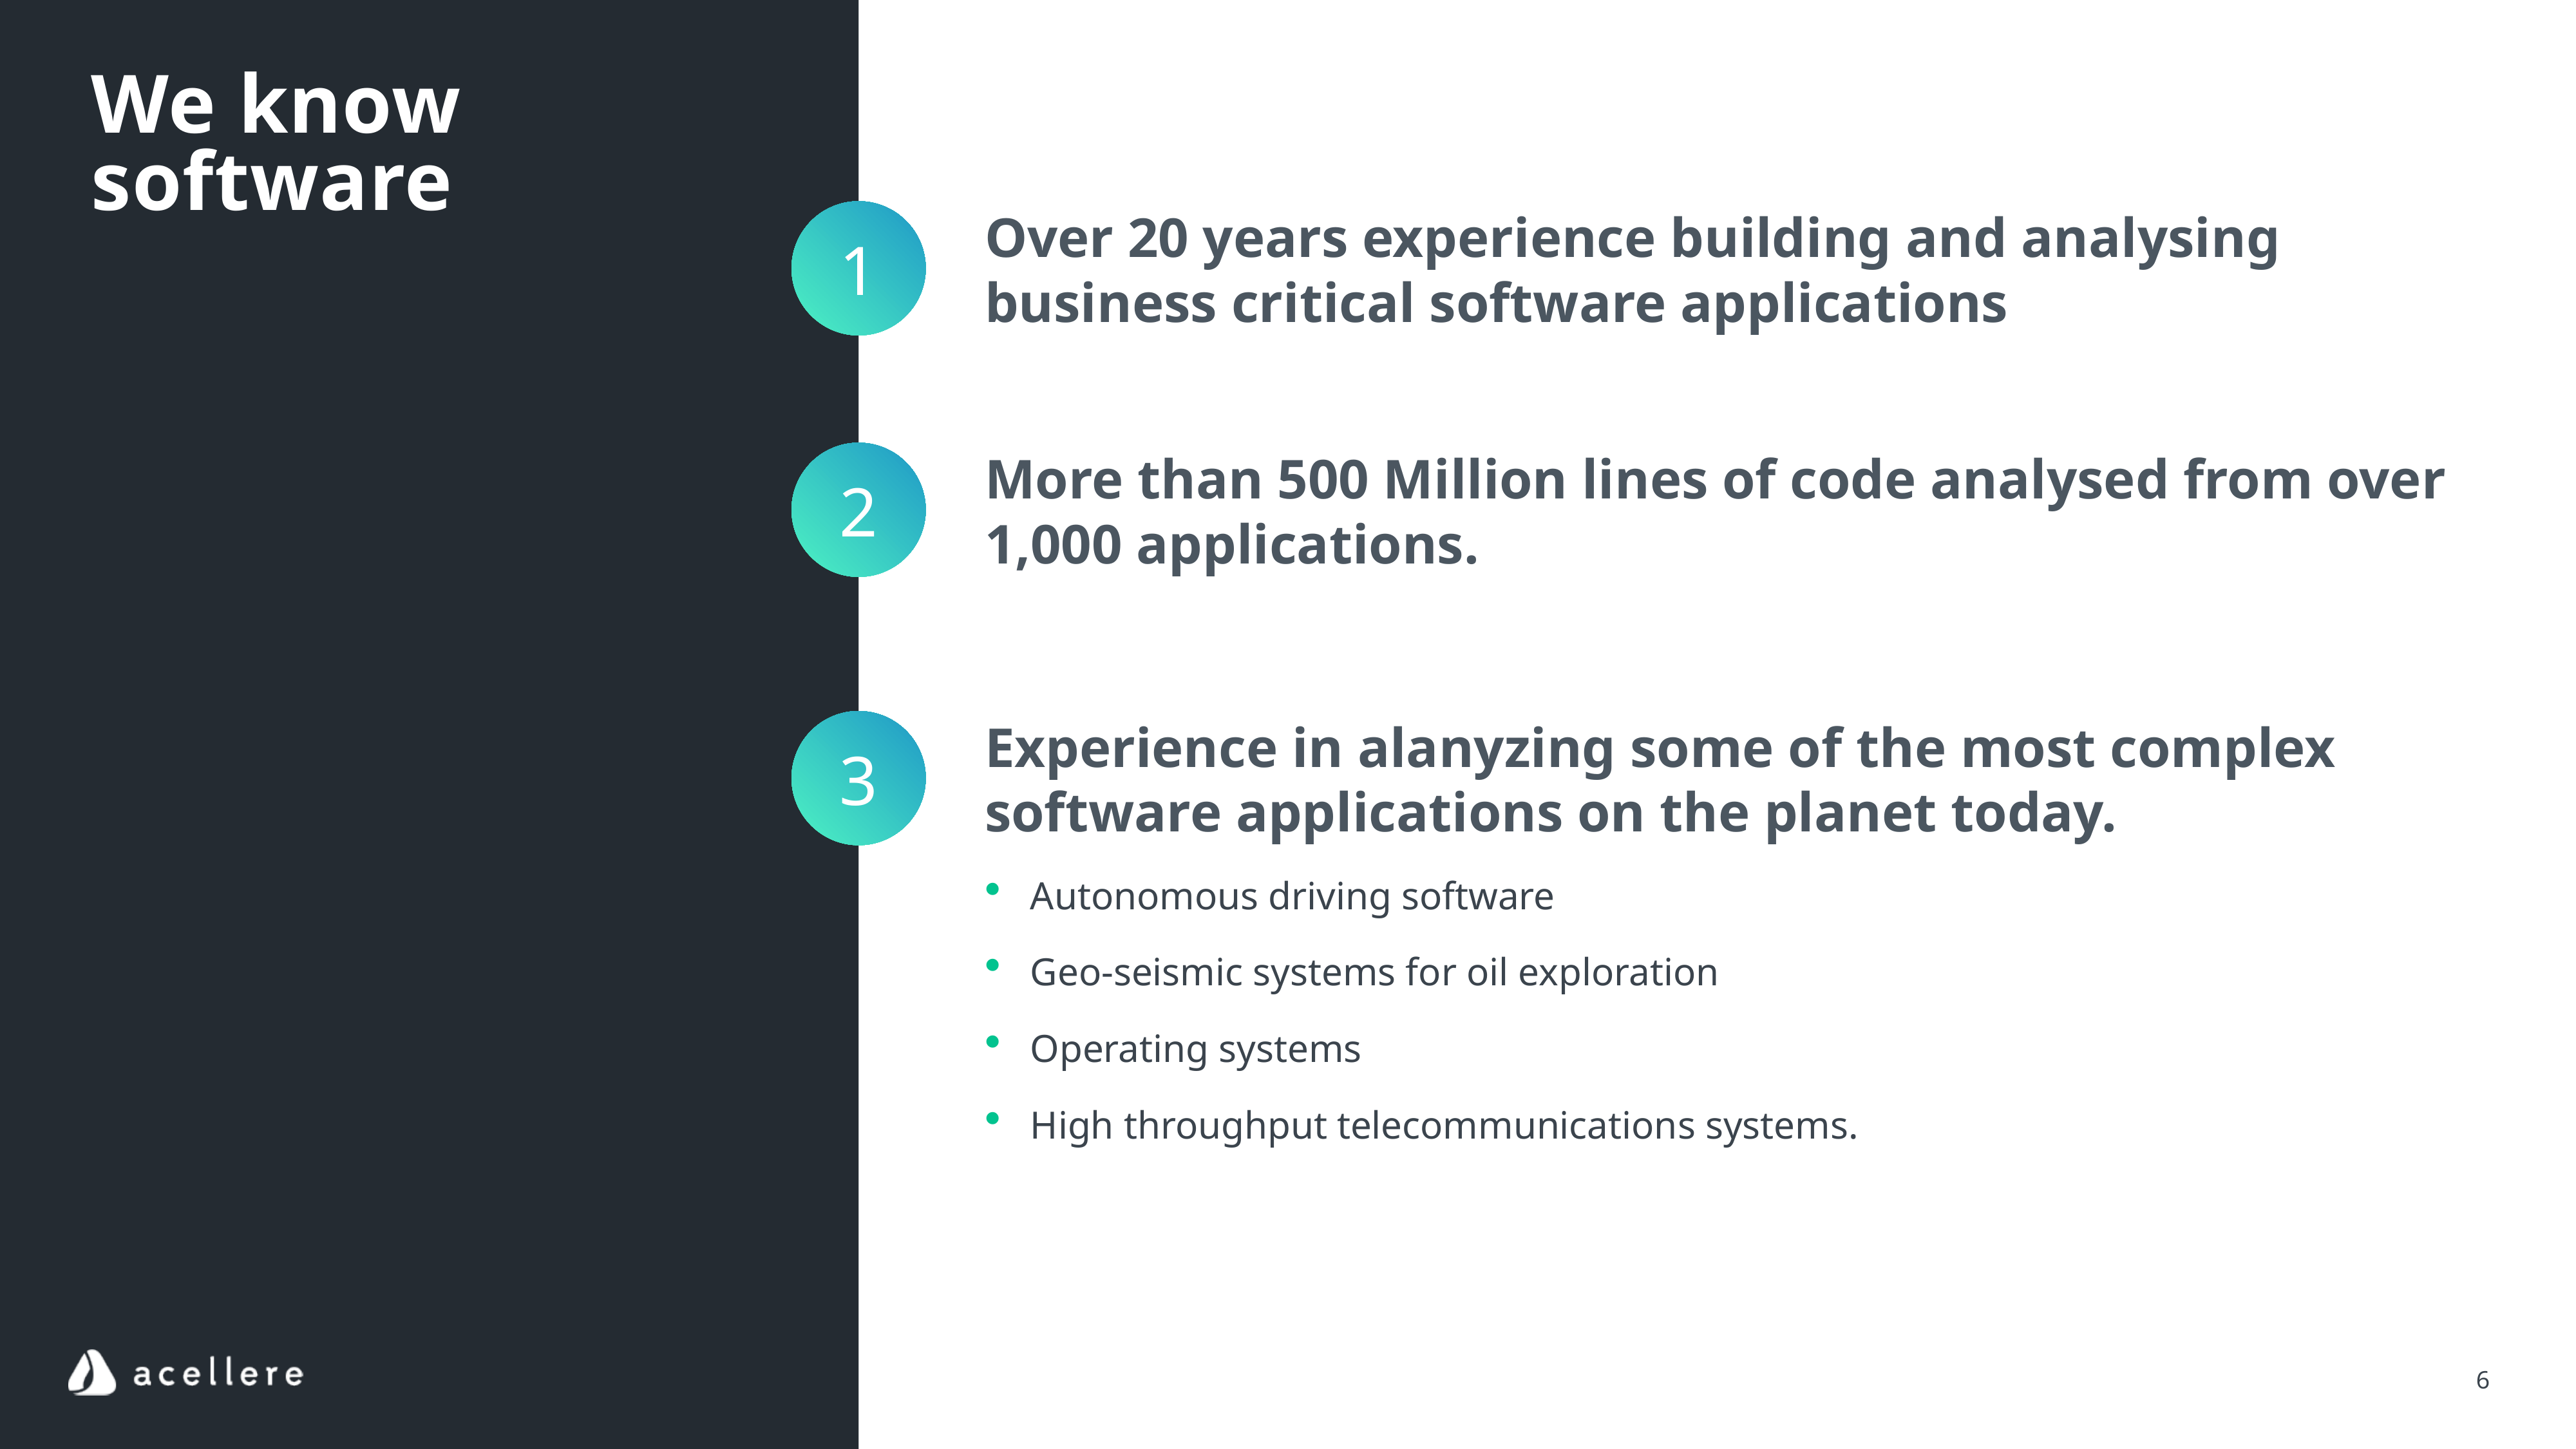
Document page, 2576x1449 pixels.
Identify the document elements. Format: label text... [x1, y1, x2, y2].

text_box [791, 442, 926, 578]
slide_number 6 [2463, 1358, 2503, 1398]
list Autonomous driving software Geo-seismic systems for oil exploration Operating systems High throughput telecommunications systems. [979, 862, 2210, 1177]
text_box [791, 201, 926, 336]
text_box More than 500 Million lines of code analysed from over 1,000 applications. [979, 440, 2456, 580]
title We know software [85, 65, 773, 299]
text_box [0, 0, 859, 1449]
text_box Over 20 years experience building and analysing business critical software applications [979, 198, 2456, 338]
picture [68, 1349, 303, 1396]
text_box Experience in alanyzing some of the most complex software applications on the planet today. [979, 708, 2456, 848]
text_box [791, 710, 926, 846]
